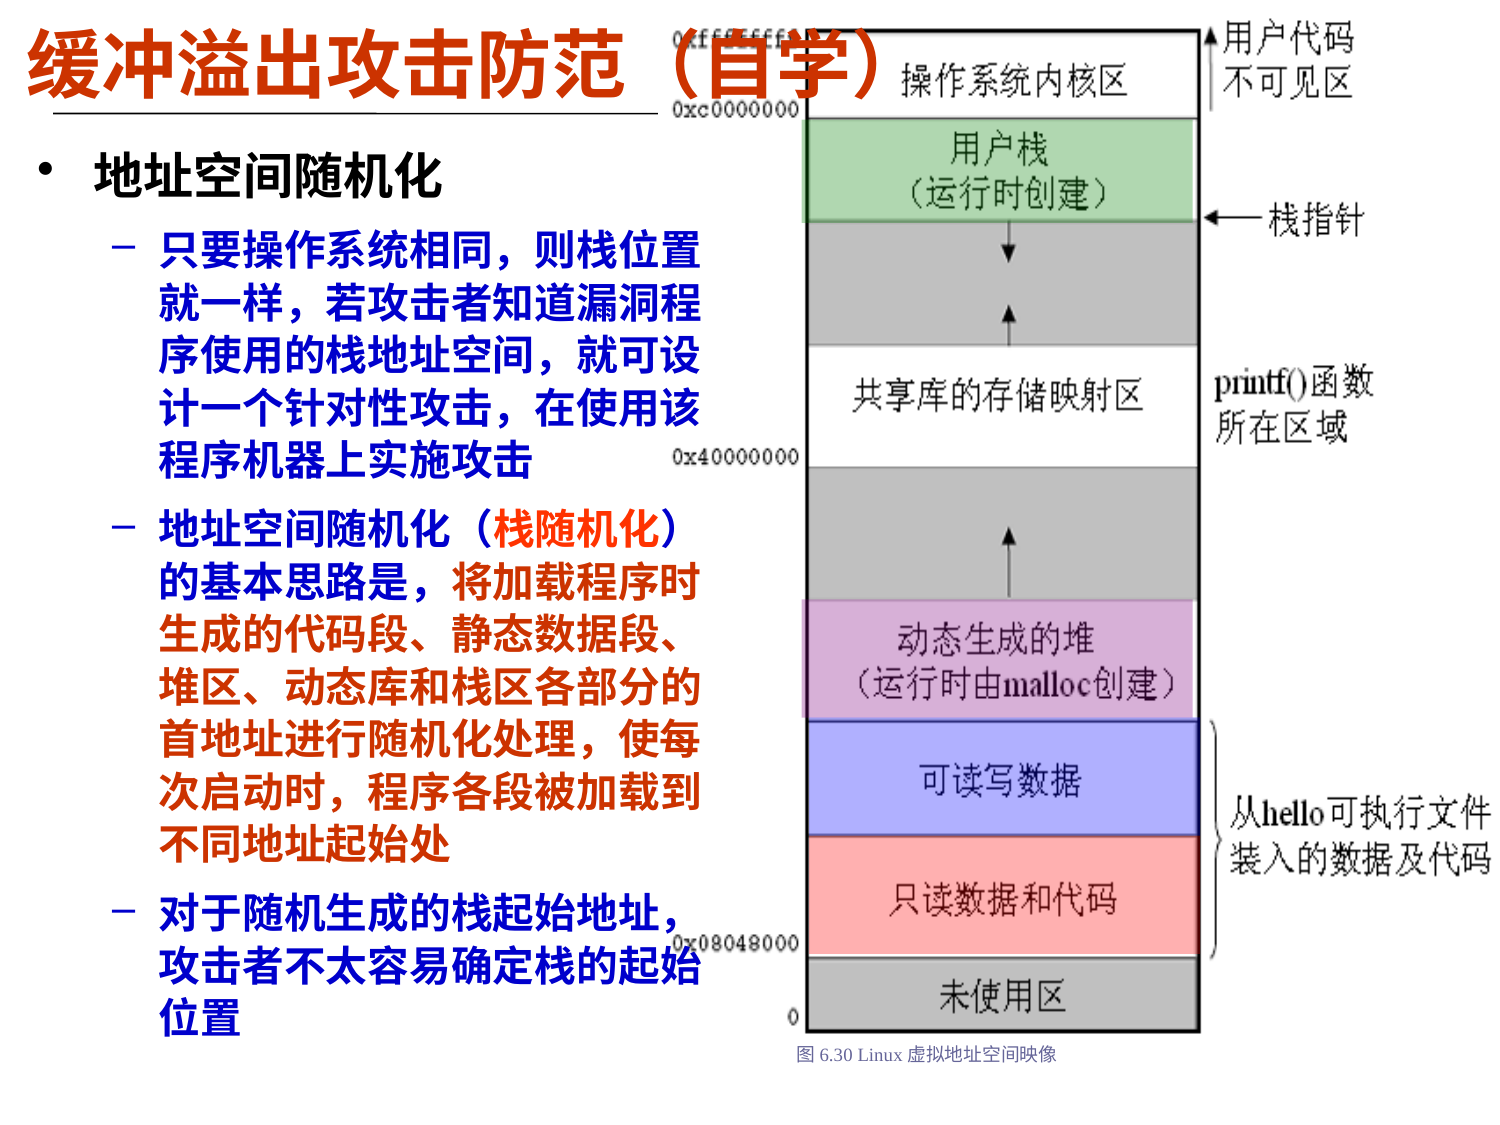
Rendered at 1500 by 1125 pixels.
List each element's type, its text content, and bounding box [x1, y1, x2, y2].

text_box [658, 0, 1500, 1125]
title 缓冲溢出攻击防范（自学） [11, 16, 652, 109]
list 地址空间随机化 只要操作系统相同，则栈位置就一样，若攻击者知道漏洞程序使用的栈地址空间，就可设计一个针对性攻击，在使用该程序机器上实施攻击 地址空间随机化（栈随机化）的基本思路是，将加载程序时生成的代码段、静态数据段、堆区、动态库和栈区各部分的首地址进行随机化处理，使每次启动时，程序各段被加载到不同地址起始处 对于随机生成的栈起始地址，攻击者不太容易确定栈的起始位置 [22, 134, 652, 1092]
